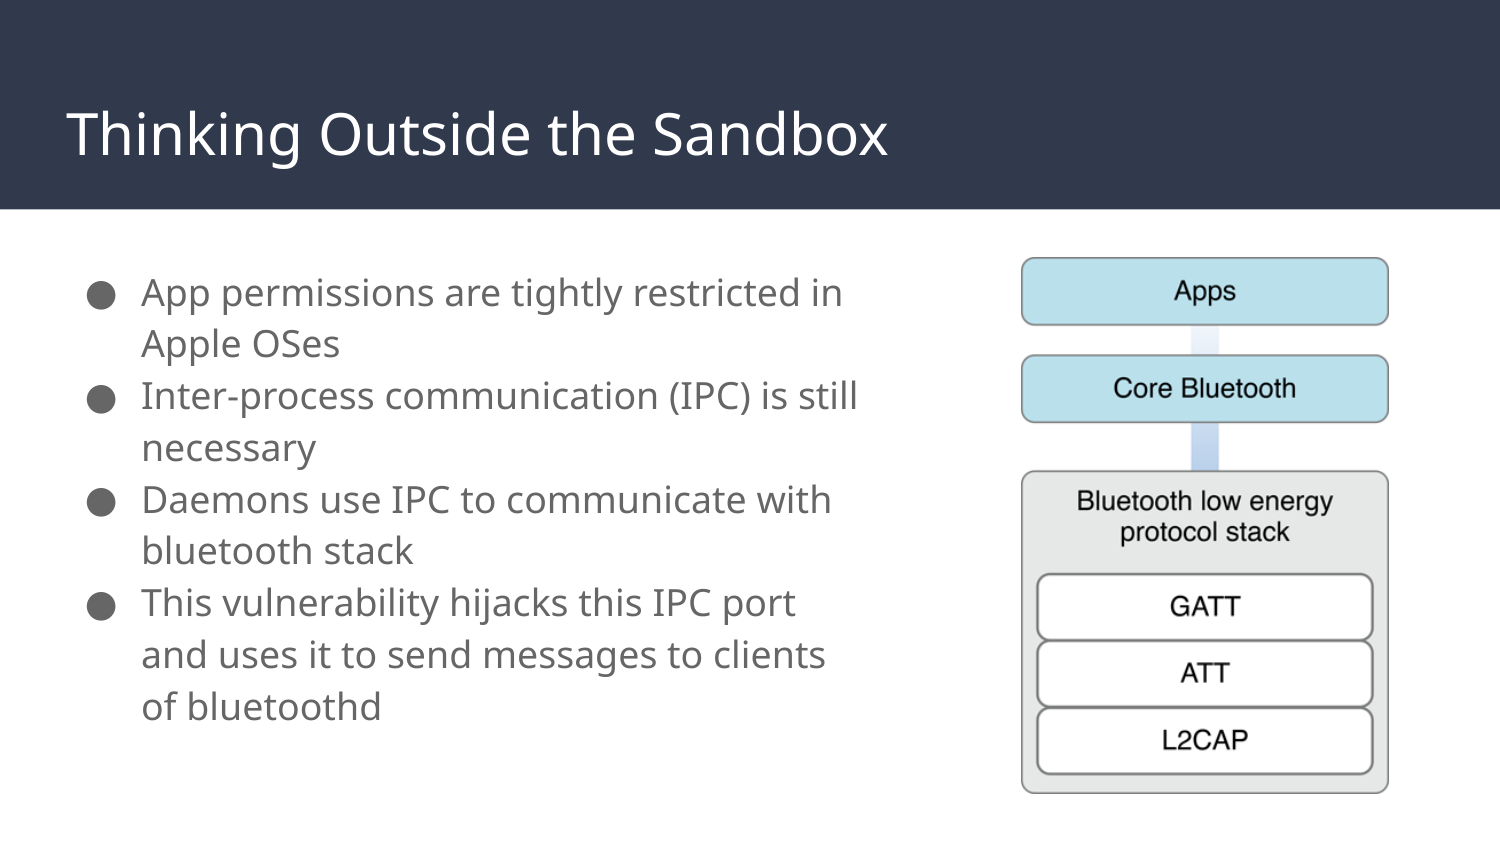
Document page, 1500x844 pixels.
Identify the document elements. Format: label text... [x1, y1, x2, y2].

title Thinking Outside the Sandbox [51, 82, 1449, 185]
picture [1020, 257, 1389, 795]
list App permissions are tightly restricted in Apple OSes Inter-process communication (IPC) is still necessary Daemons use IPC to communicate with bluetooth stack This vulnerability hijacks this IPC port and uses it to send messages to clients of bluetoothd [51, 247, 884, 752]
